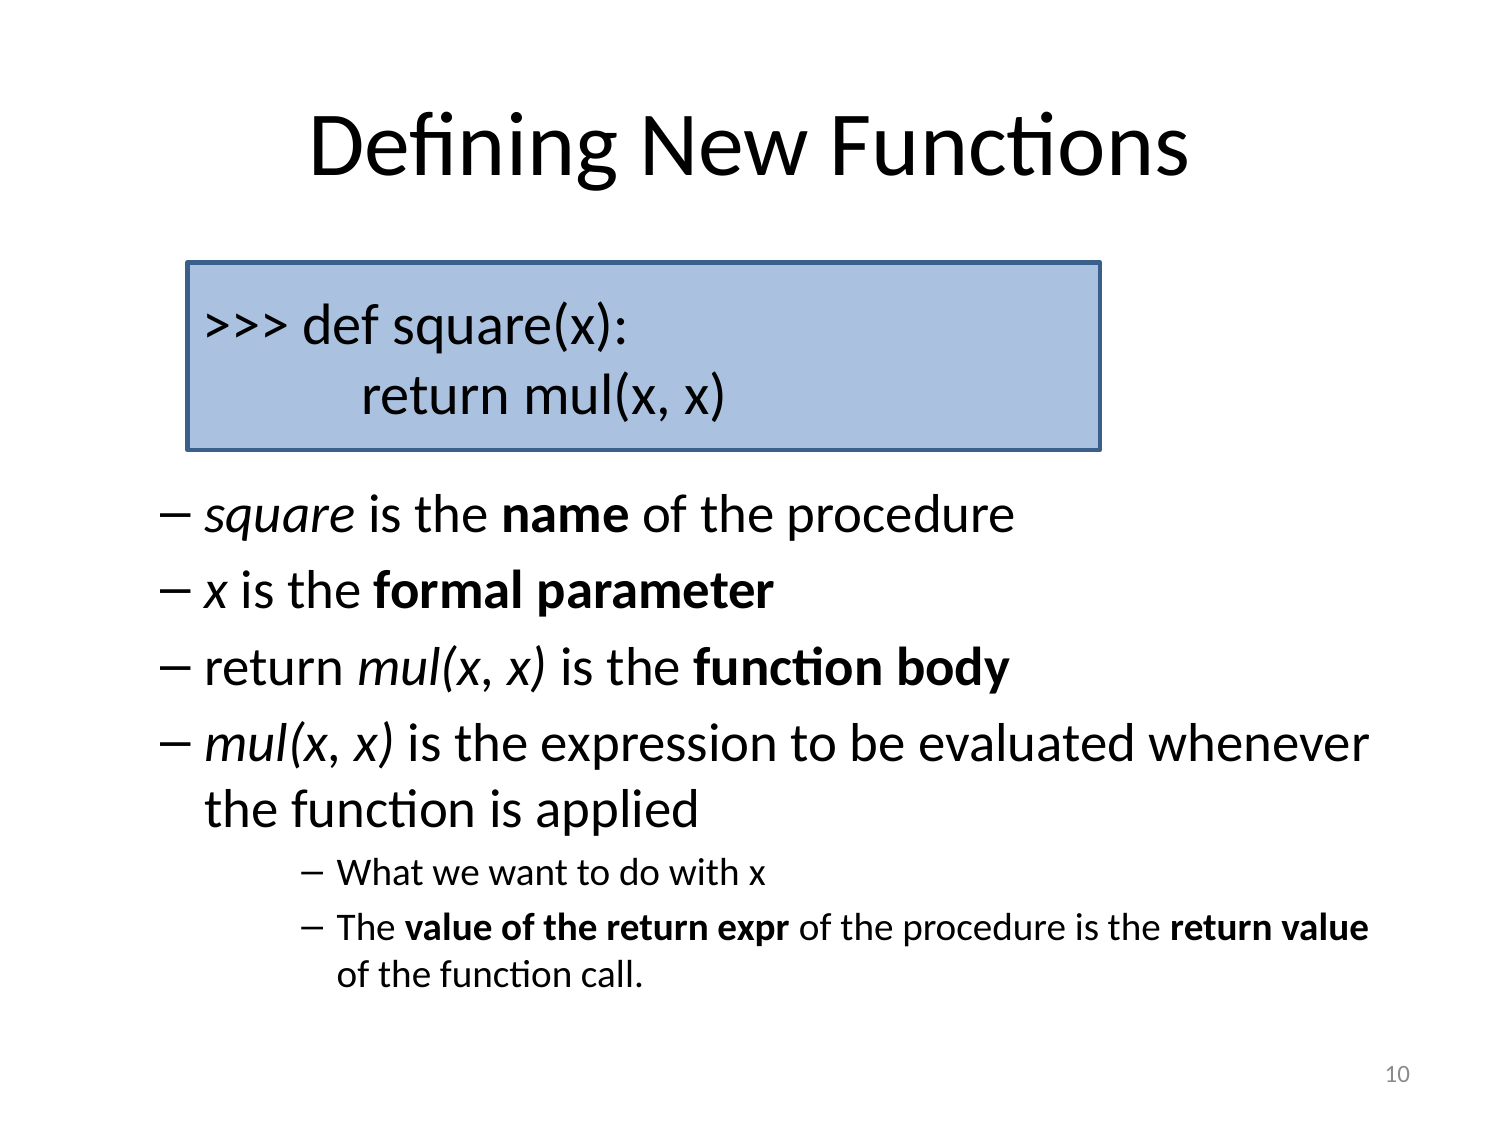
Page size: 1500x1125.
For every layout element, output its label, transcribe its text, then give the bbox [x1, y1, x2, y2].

text_box >>> def square(x): return mul(x, x) [185, 260, 1102, 452]
title Defining New Functions [75, 45, 1425, 233]
slide_number 10 [1074, 1042, 1425, 1103]
list square is the name of the procedure x is the formal parameter return mul(x, x) is the function body mul(x, x) is the expression to be evaluated whenever the function is applied What we want to do with x The value of the return expr of the procedure is the return value of the function call. [75, 299, 1425, 1005]
